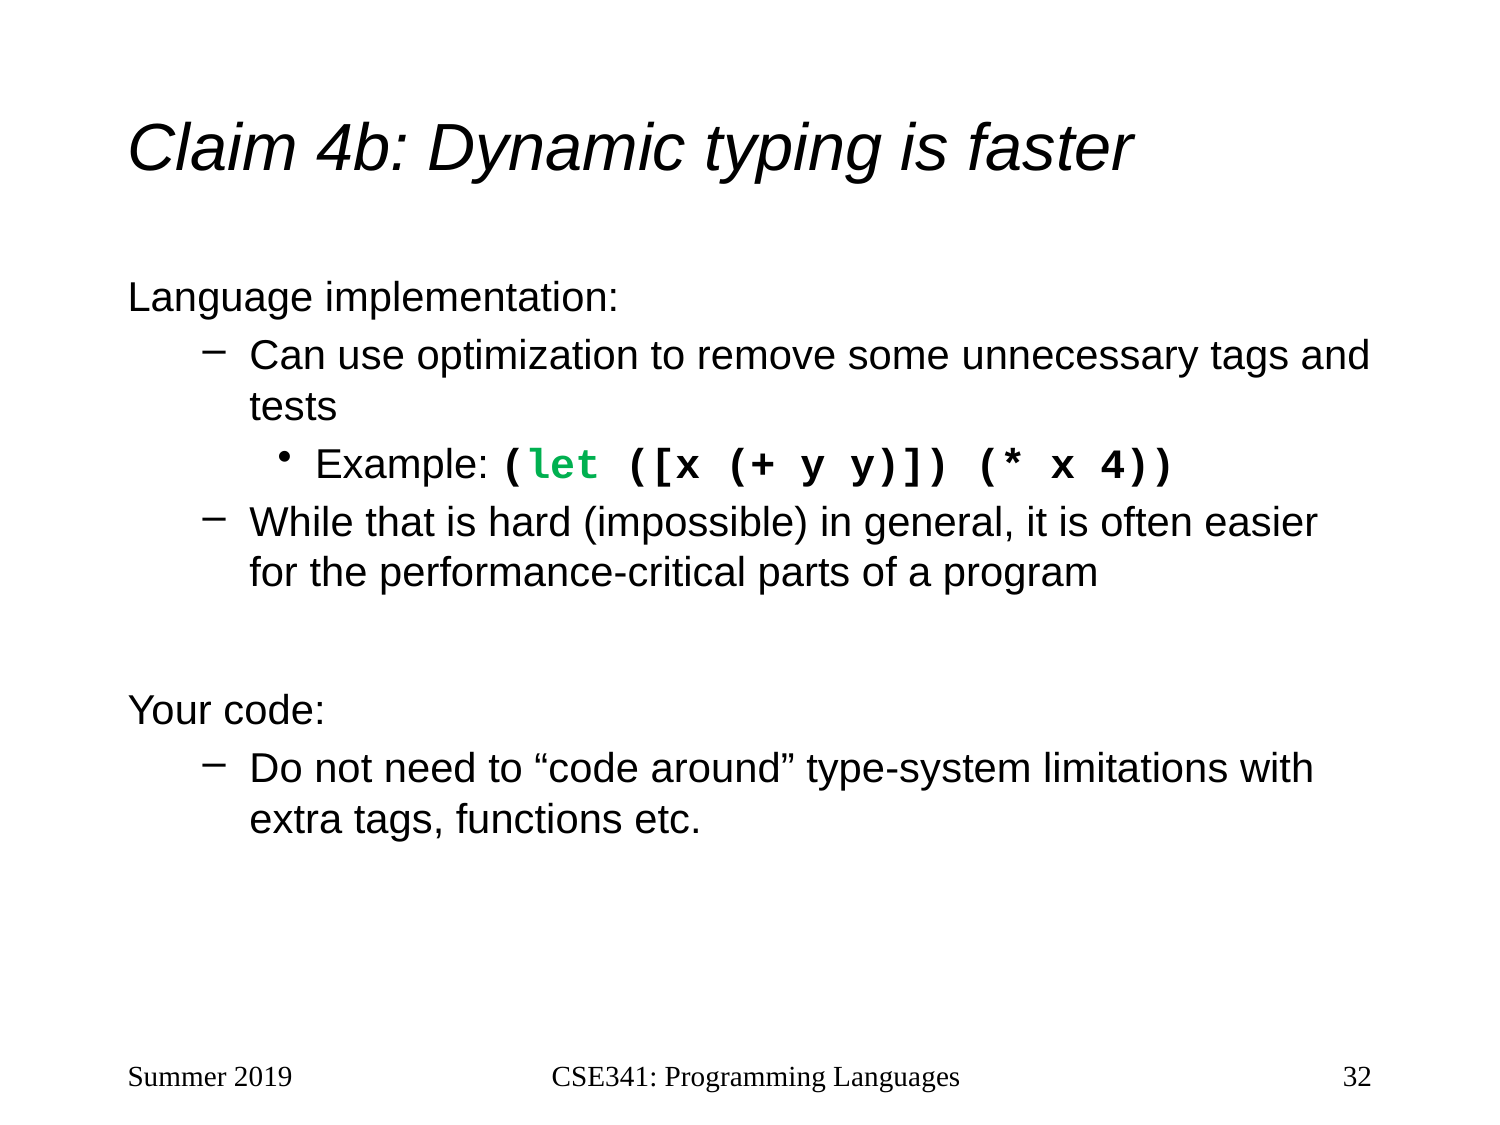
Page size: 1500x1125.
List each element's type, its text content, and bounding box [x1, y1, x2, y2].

slide_number Summer 2019 [112, 1049, 426, 1125]
list Language implementation: Can use optimization to remove some unnecessary tags and tests Example: (let ([x (+ y y)]) (* x 4)) While that is hard (impossible) in general, it is often easier for the performance-critical parts of a program Your code: Do not need to “code around” type-system limitations with extra tags, functions etc. [112, 262, 1388, 1001]
footer CSE341: Programming Languages [474, 1049, 1038, 1125]
title Claim 4b: Dynamic typing is faster [112, 49, 1388, 238]
slide_number 32 [1074, 1049, 1388, 1125]
